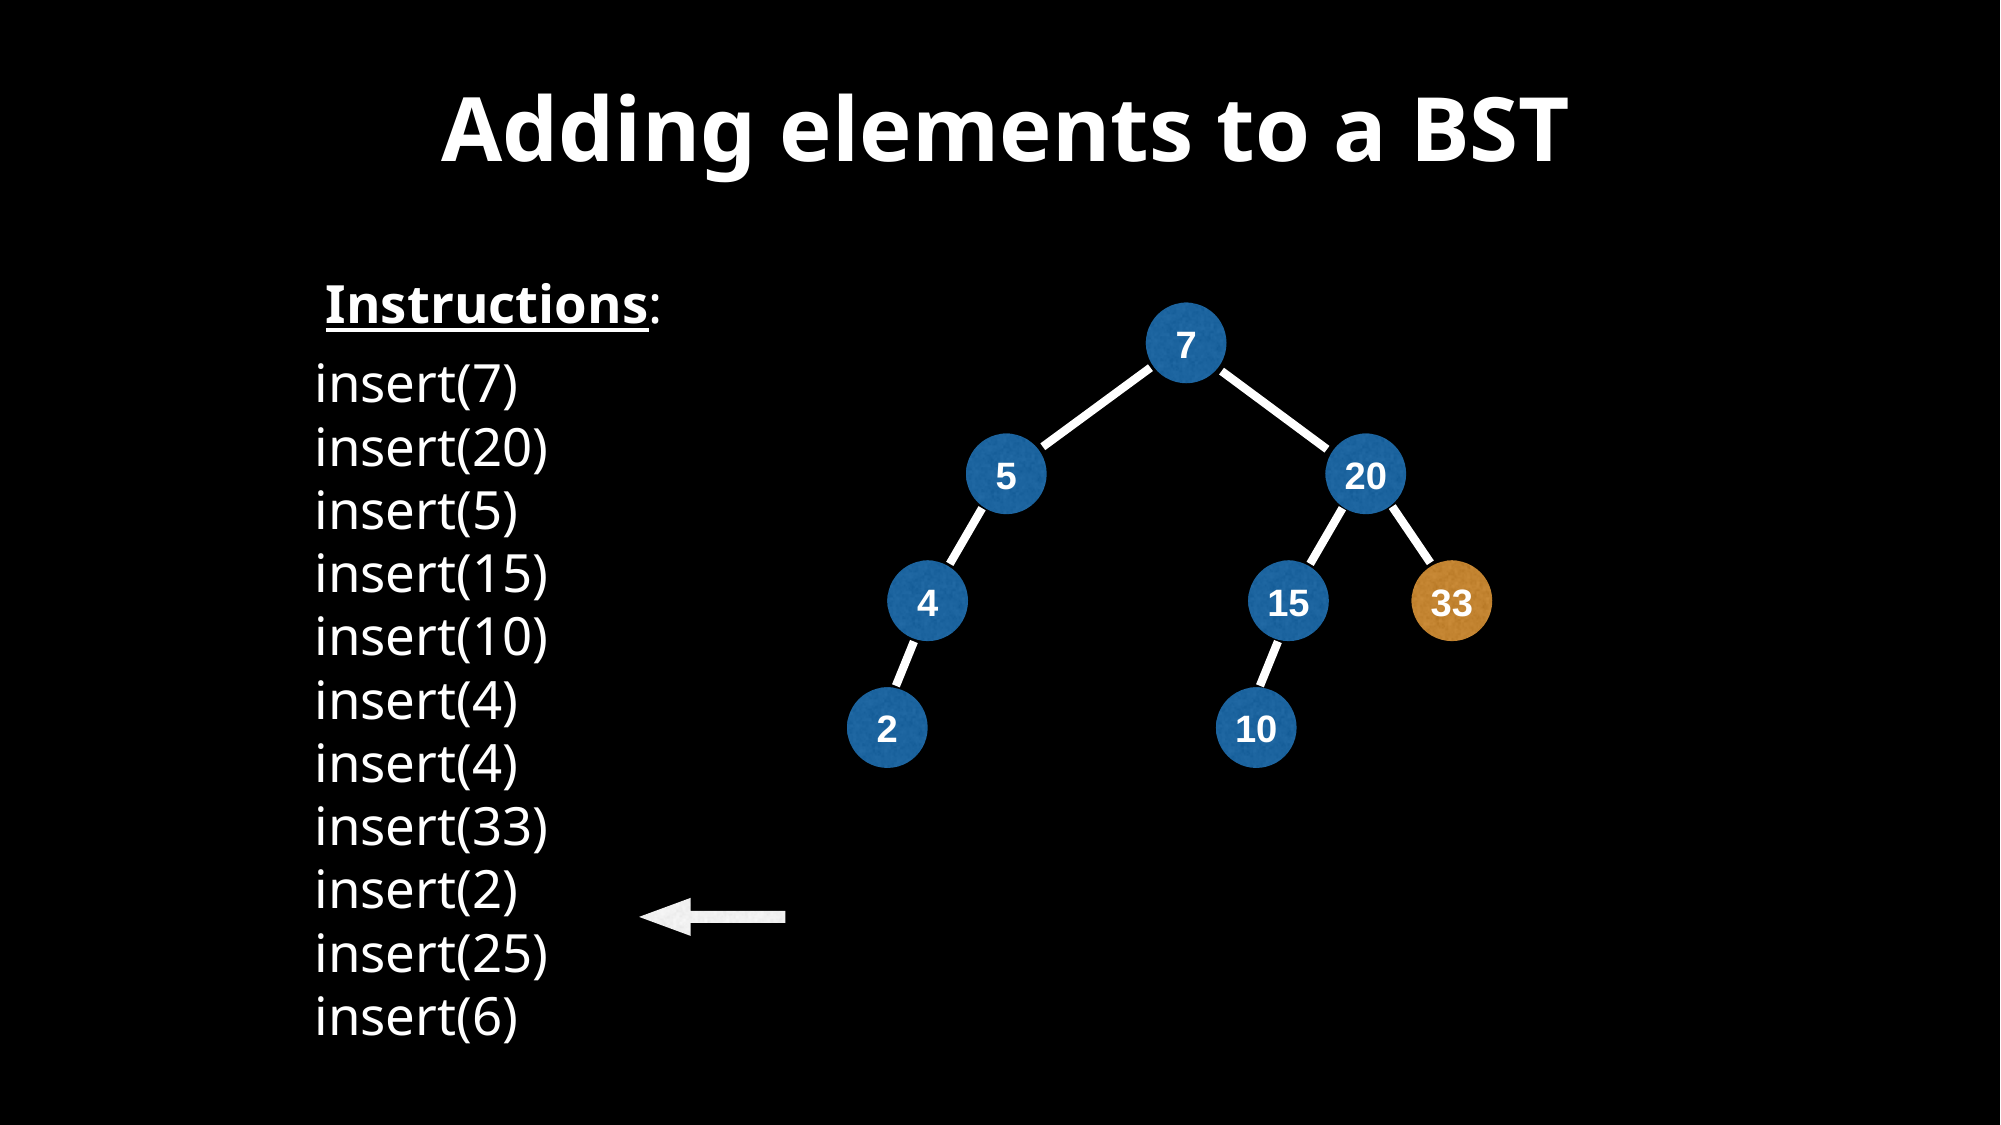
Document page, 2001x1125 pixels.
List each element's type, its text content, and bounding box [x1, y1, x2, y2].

text_box insert(7) insert(20) insert(5) insert(15) insert(10) insert(4) insert(4) insert(33) insert(2) insert(25) insert(6) [308, 344, 555, 1052]
text_box 5 [966, 433, 1047, 515]
text_box 15 [1248, 560, 1329, 642]
text_box 2 [847, 687, 928, 768]
text_box 4 [887, 560, 969, 642]
text_box 10 [1215, 687, 1297, 768]
text_box [639, 897, 786, 936]
text_box Instructions: [319, 265, 669, 341]
text_box 7 [1145, 302, 1227, 384]
title Adding elements to a BST [380, 20, 1633, 232]
text_box 20 [1325, 433, 1407, 515]
text_box 33 [1411, 560, 1493, 642]
